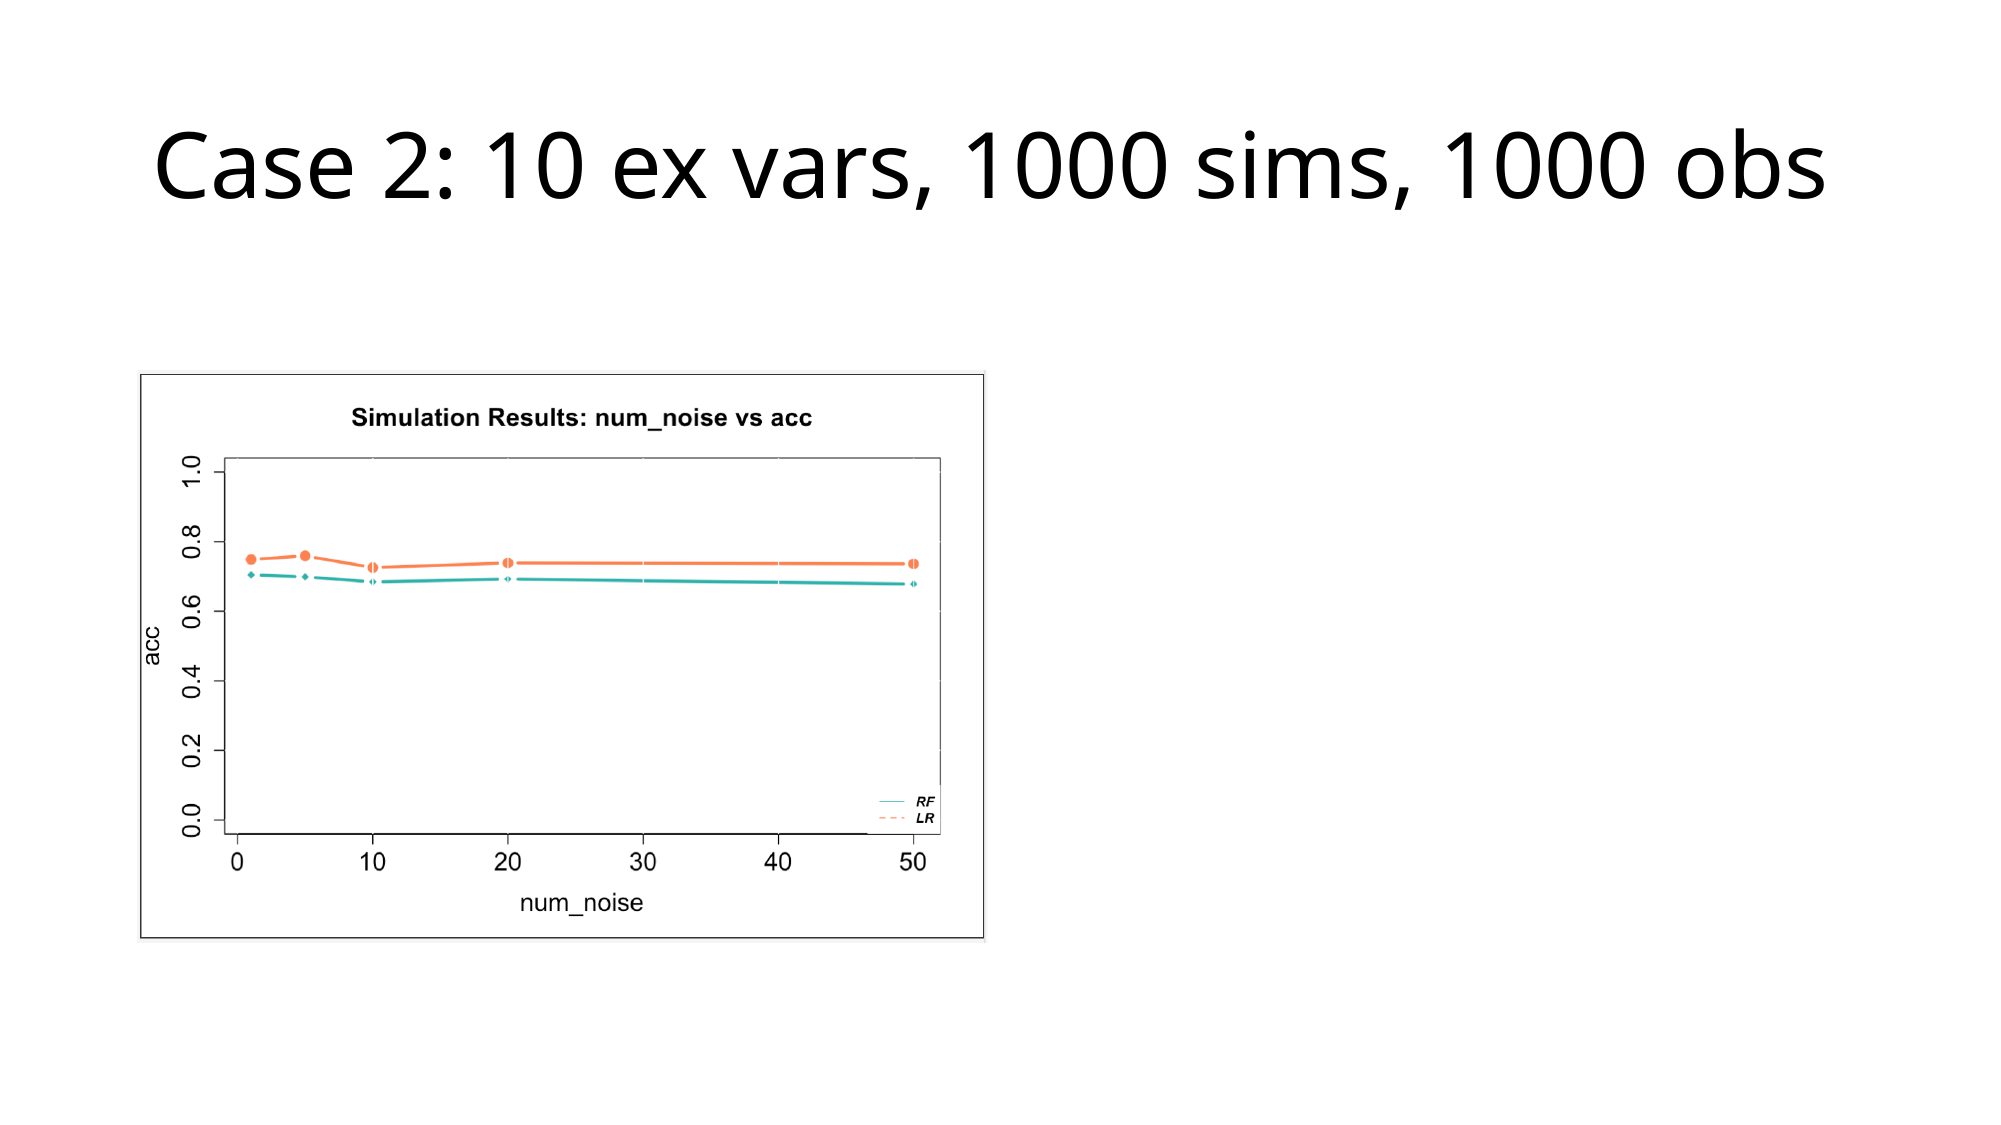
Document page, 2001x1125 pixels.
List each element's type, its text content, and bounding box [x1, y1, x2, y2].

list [137, 370, 988, 943]
title Case 2: 10 ex vars, 1000 sims, 1000 obs [137, 59, 1863, 278]
